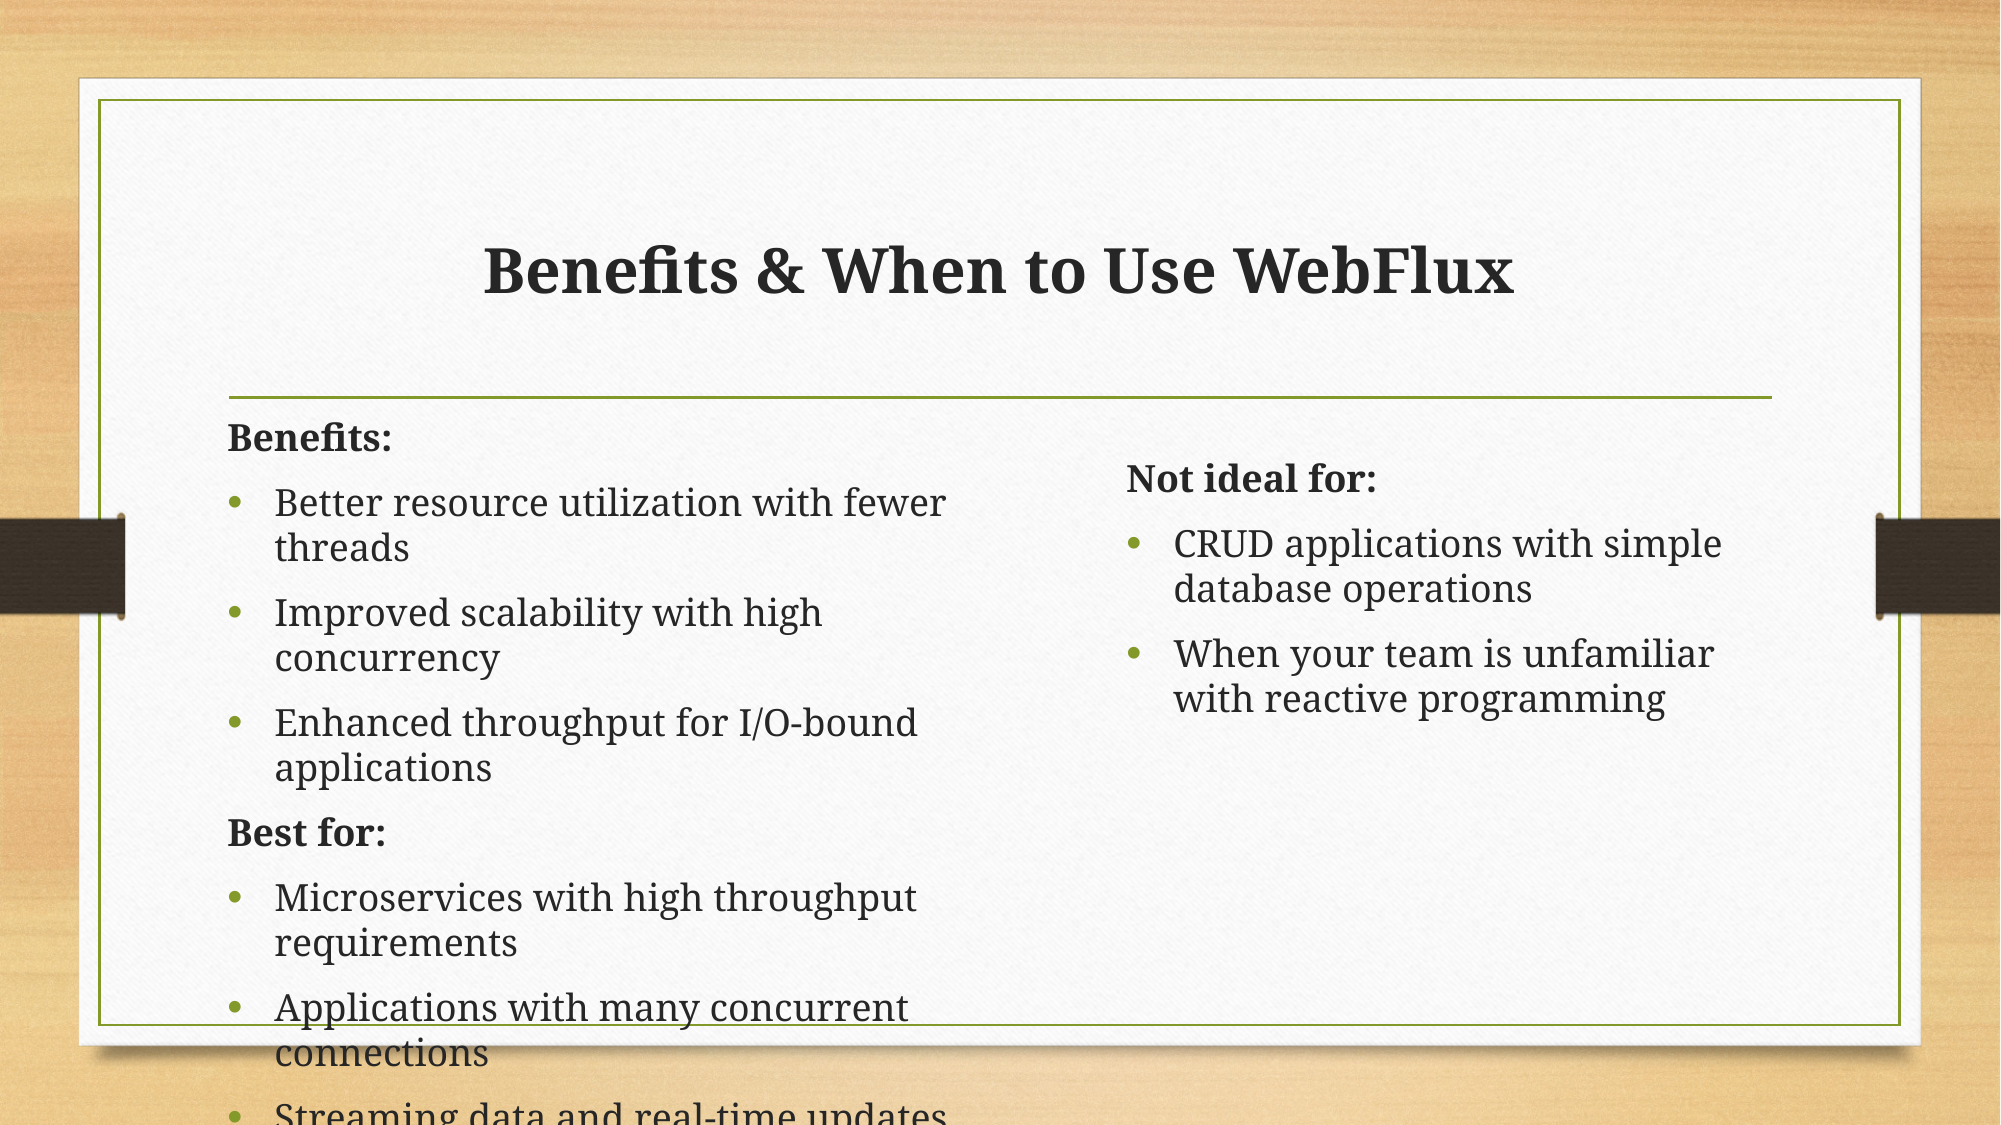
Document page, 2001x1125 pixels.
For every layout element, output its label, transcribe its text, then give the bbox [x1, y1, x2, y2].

list Benefits: Better resource utilization with fewer threads Improved scalability with high concurrency Enhanced throughput for I/O-bound applications Best for: Microservices with high throughput requirements Applications with many concurrent connections Streaming data and real-time updates Services that call other services (reactive chain) [212, 406, 1059, 1021]
text_box Not ideal for: CRUD applications with simple database operations When your team is unfamiliar with reactive programming [1111, 447, 1788, 750]
picture [0, 0, 2001, 1125]
title Benefits & When to Use WebFlux [212, 161, 1788, 375]
